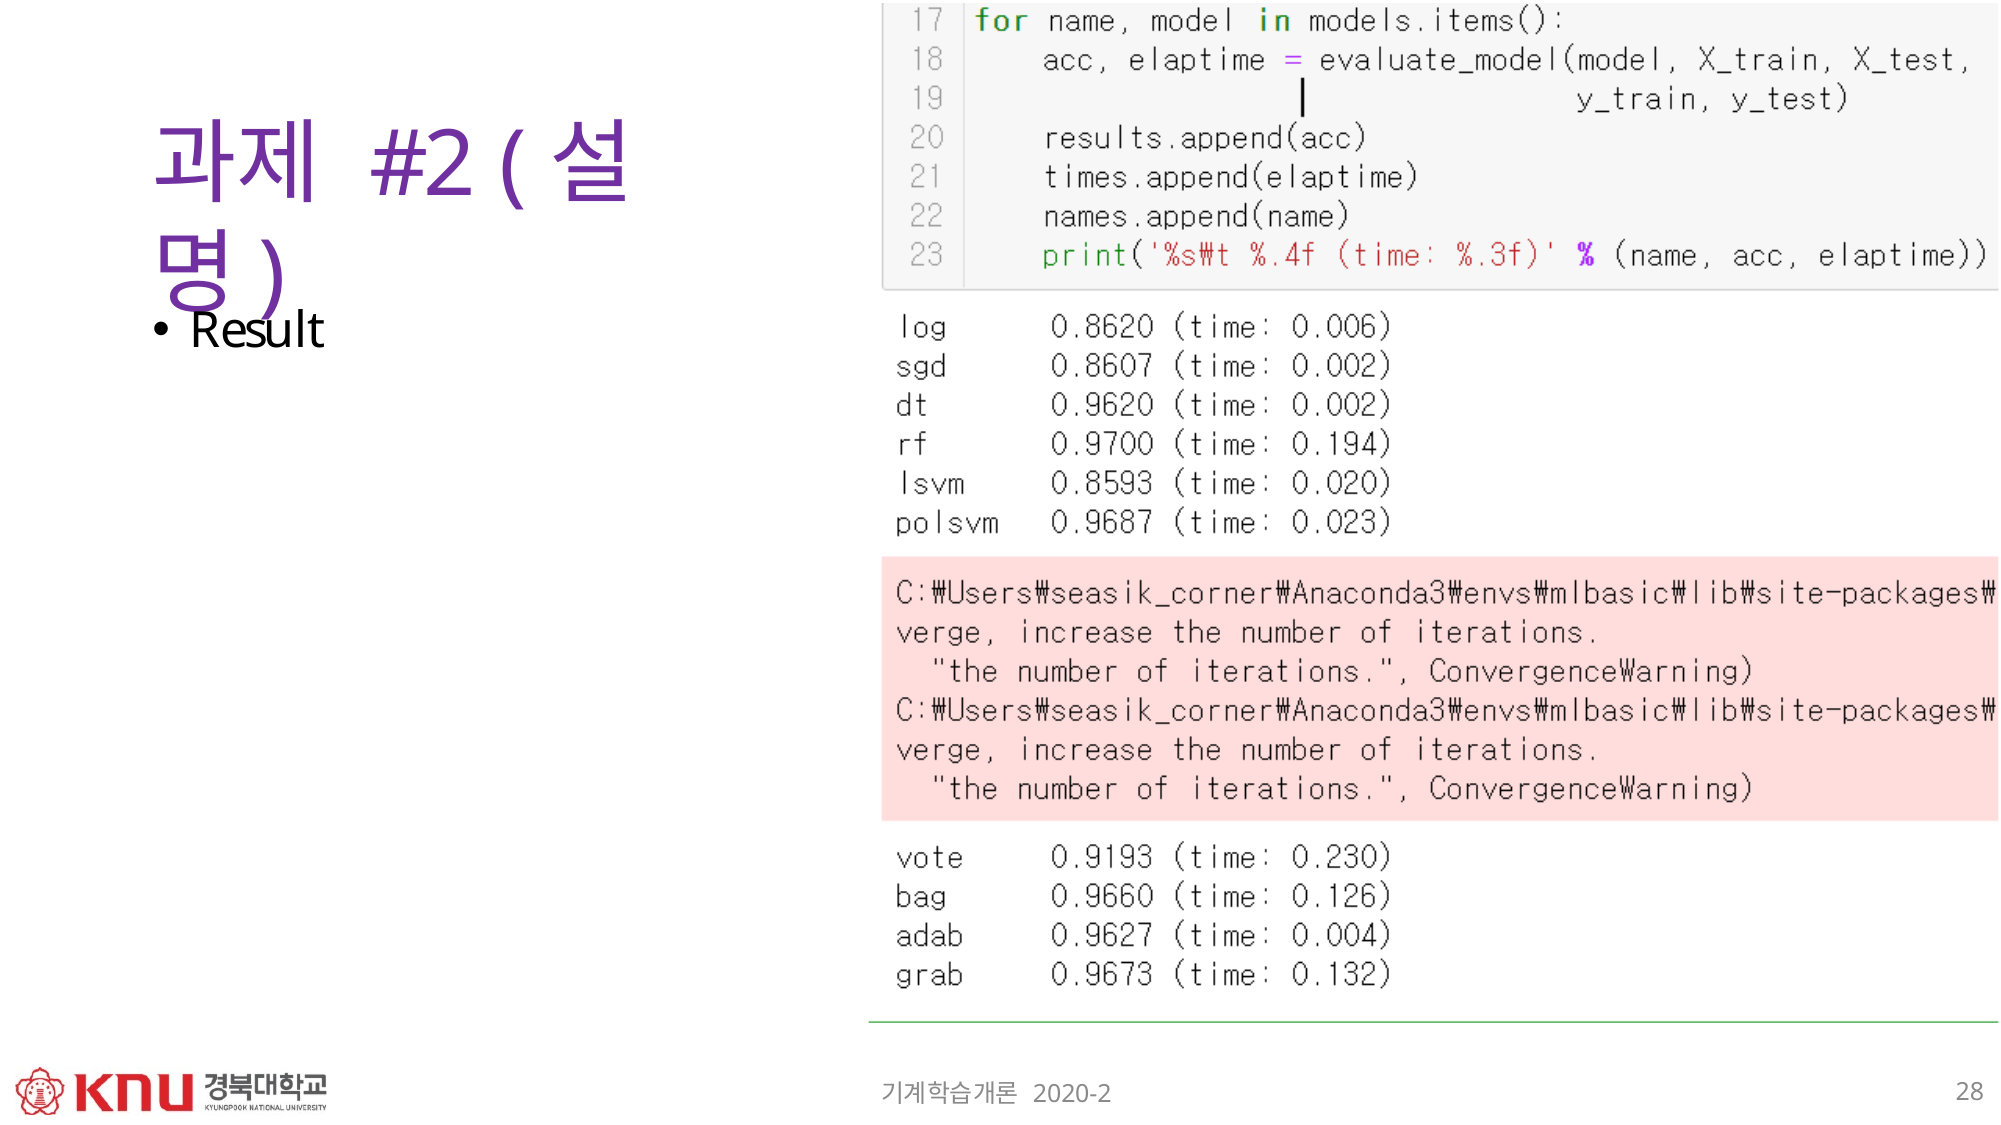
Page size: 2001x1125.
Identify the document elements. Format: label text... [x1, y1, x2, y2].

footer 기계학습개론 2020-2 [878, 1073, 1121, 1125]
picture [15, 1067, 327, 1115]
title 과제 #2 (설명) [150, 101, 736, 324]
text_box [868, 3, 1999, 1023]
slide_number 28 [1949, 1071, 1990, 1125]
text_box Result [150, 295, 338, 358]
